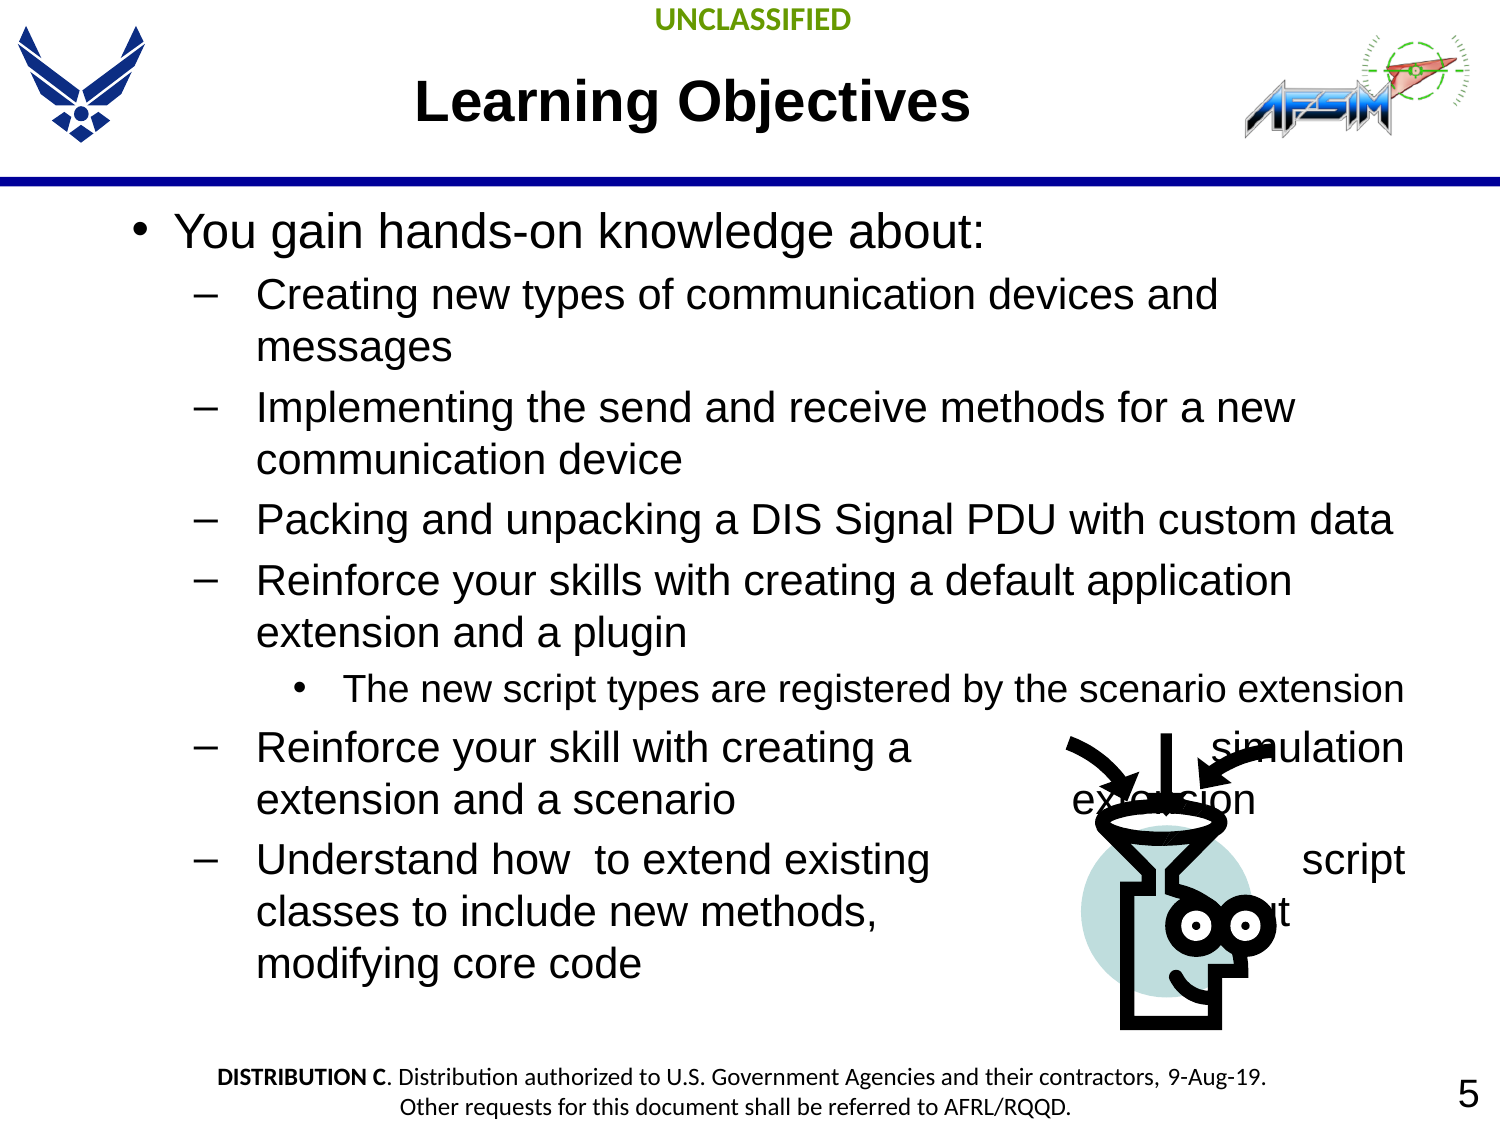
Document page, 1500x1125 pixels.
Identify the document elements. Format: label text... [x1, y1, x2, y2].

picture [1065, 733, 1277, 1031]
list You gain hands-on knowledge about: Creating new types of communication devices and messages Implementing the send and receive methods for a new communication device Packing and unpacking a DIS Signal PDU with custom data Reinforce your skills with creating a default application extension and a plugin The new script types are registered by the scenario extension Reinforce your skill with creating a simulation extension and a scenario extension Understand how to extend existing script classes to include new methods, without modifying core code [75, 176, 1434, 1094]
picture [1238, 22, 1483, 147]
title Learning Objectives [150, 4, 1238, 176]
